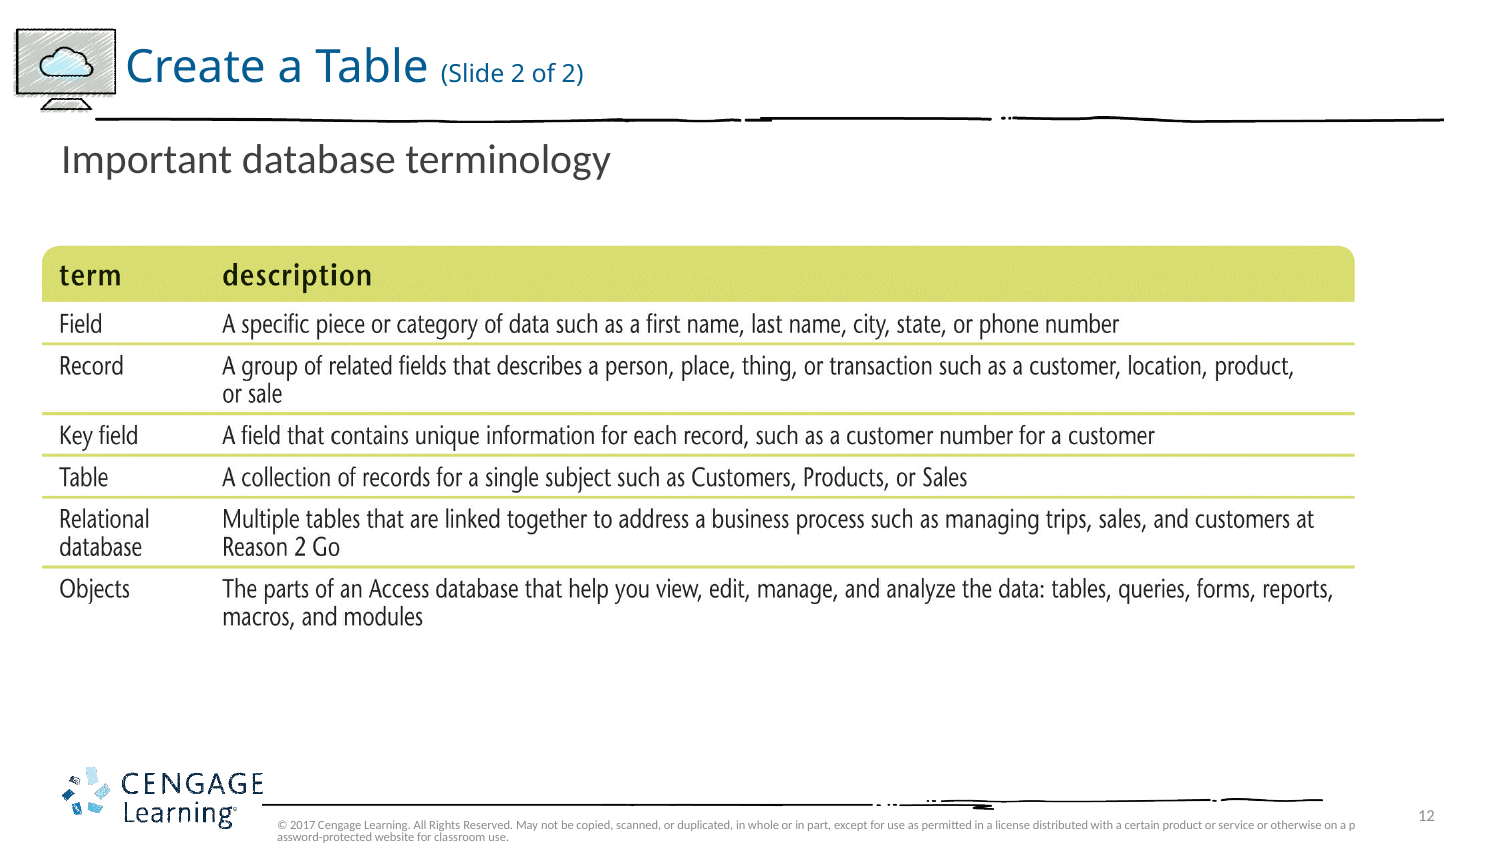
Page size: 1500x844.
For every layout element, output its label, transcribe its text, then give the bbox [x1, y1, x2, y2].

picture [62, 767, 1323, 829]
picture [95, 116, 1444, 123]
title Create a Table (Slide 2 of 2) [125, 42, 1442, 94]
picture [13, 27, 117, 114]
footer © 2017 Cengage Learning. All Rights Reserved. May not be copied, scanned, or duplicated, in whole or in part, except for use as permitted in a license distributed with a certain product or service or otherwise on a password-protected website for classroom use. [262, 809, 1375, 840]
list Important database terminology [61, 136, 1442, 184]
picture [42, 245, 1355, 630]
